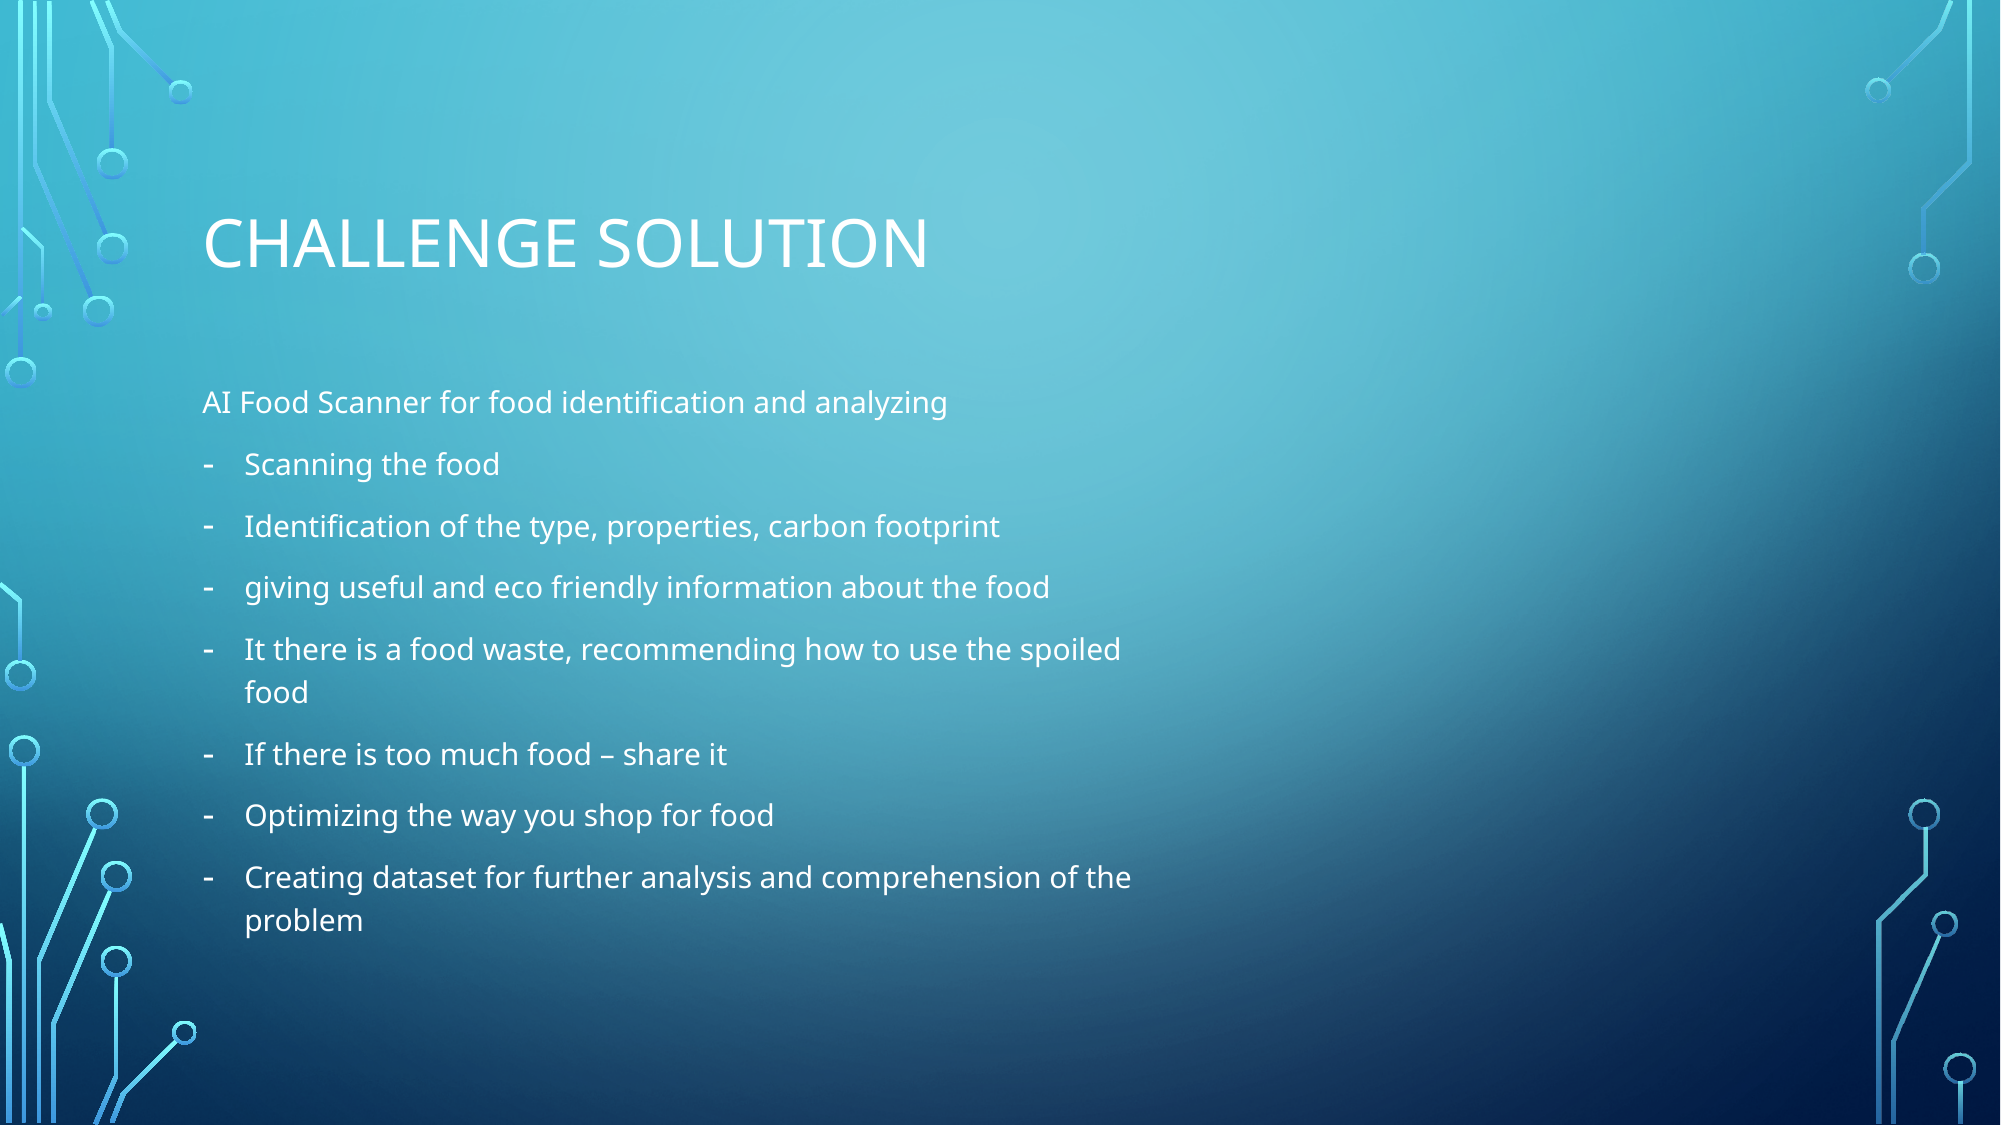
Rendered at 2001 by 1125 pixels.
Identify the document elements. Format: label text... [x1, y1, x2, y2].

list AI Food Scanner for food identification and analyzing Scanning the food Identification of the type, properties, carbon footprint giving useful and eco friendly information about the food It there is a food waste, recommending how to use the spoiled food If there is too much food – share it Optimizing the way you shop for food Creating dataset for further analysis and comprehension of the problem [187, 369, 1161, 950]
title Challenge Solution [187, 99, 1161, 369]
